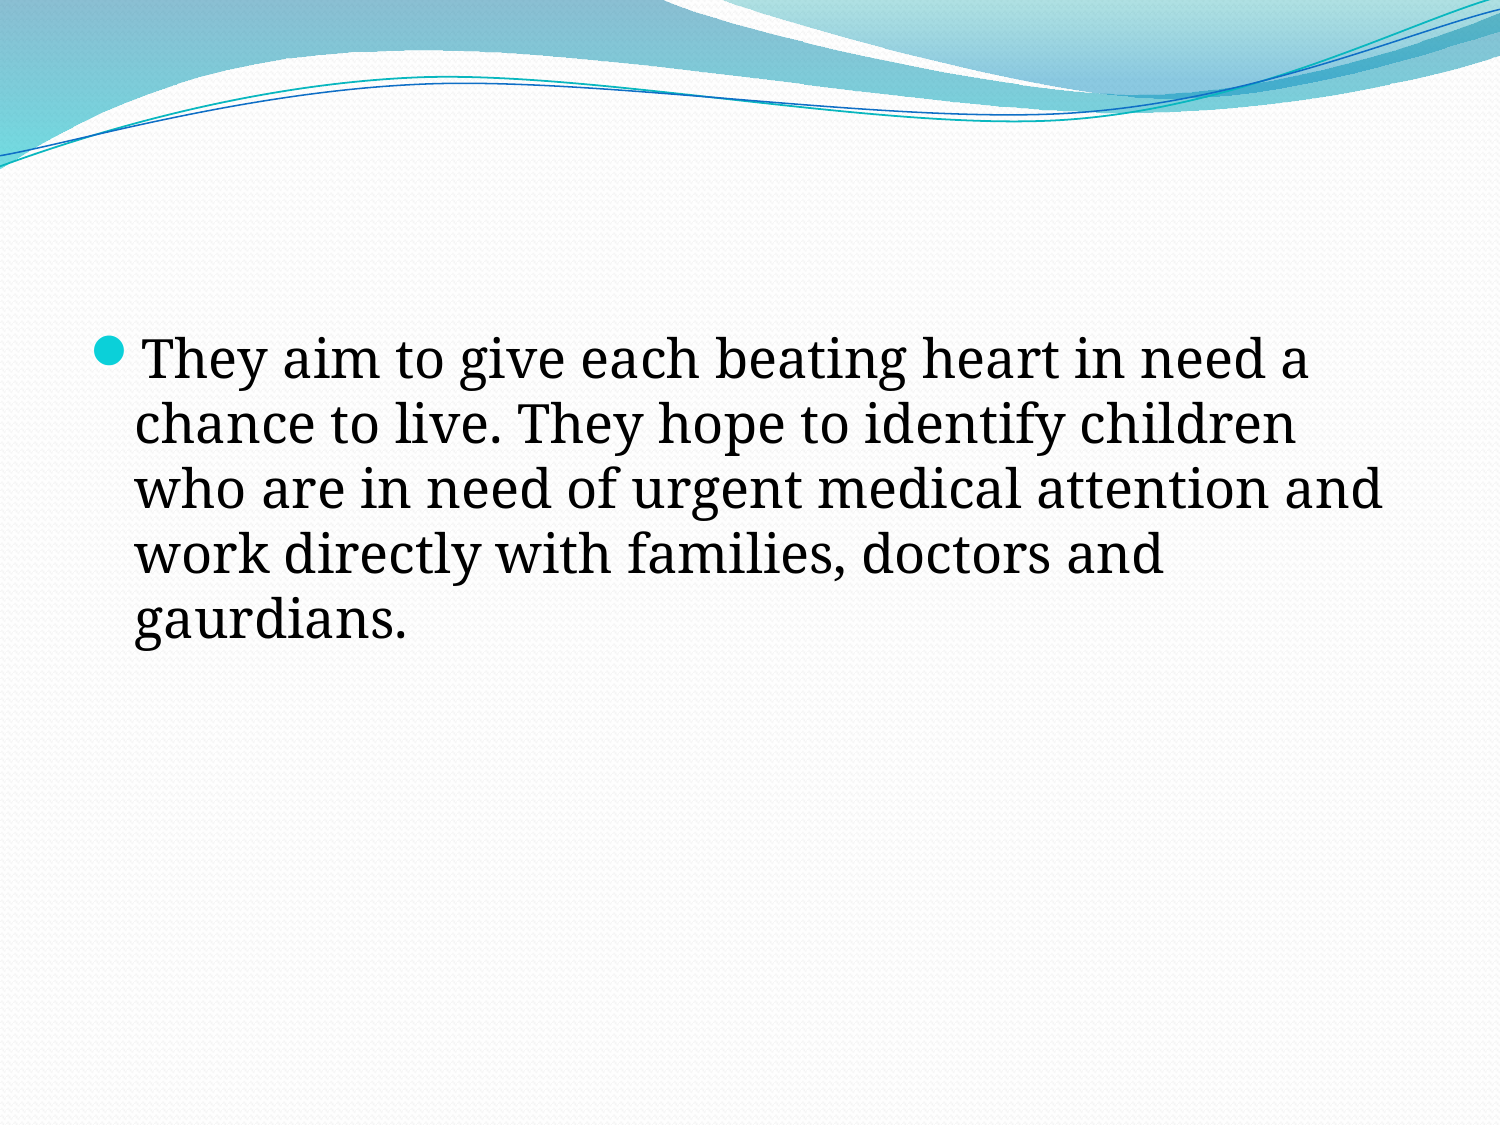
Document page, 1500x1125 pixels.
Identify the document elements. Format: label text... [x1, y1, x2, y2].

list They aim to give each beating heart in need a chance to live. They hope to identify children who are in need of urgent medical attention and work directly with families, doctors and gaurdians. [75, 317, 1425, 1038]
